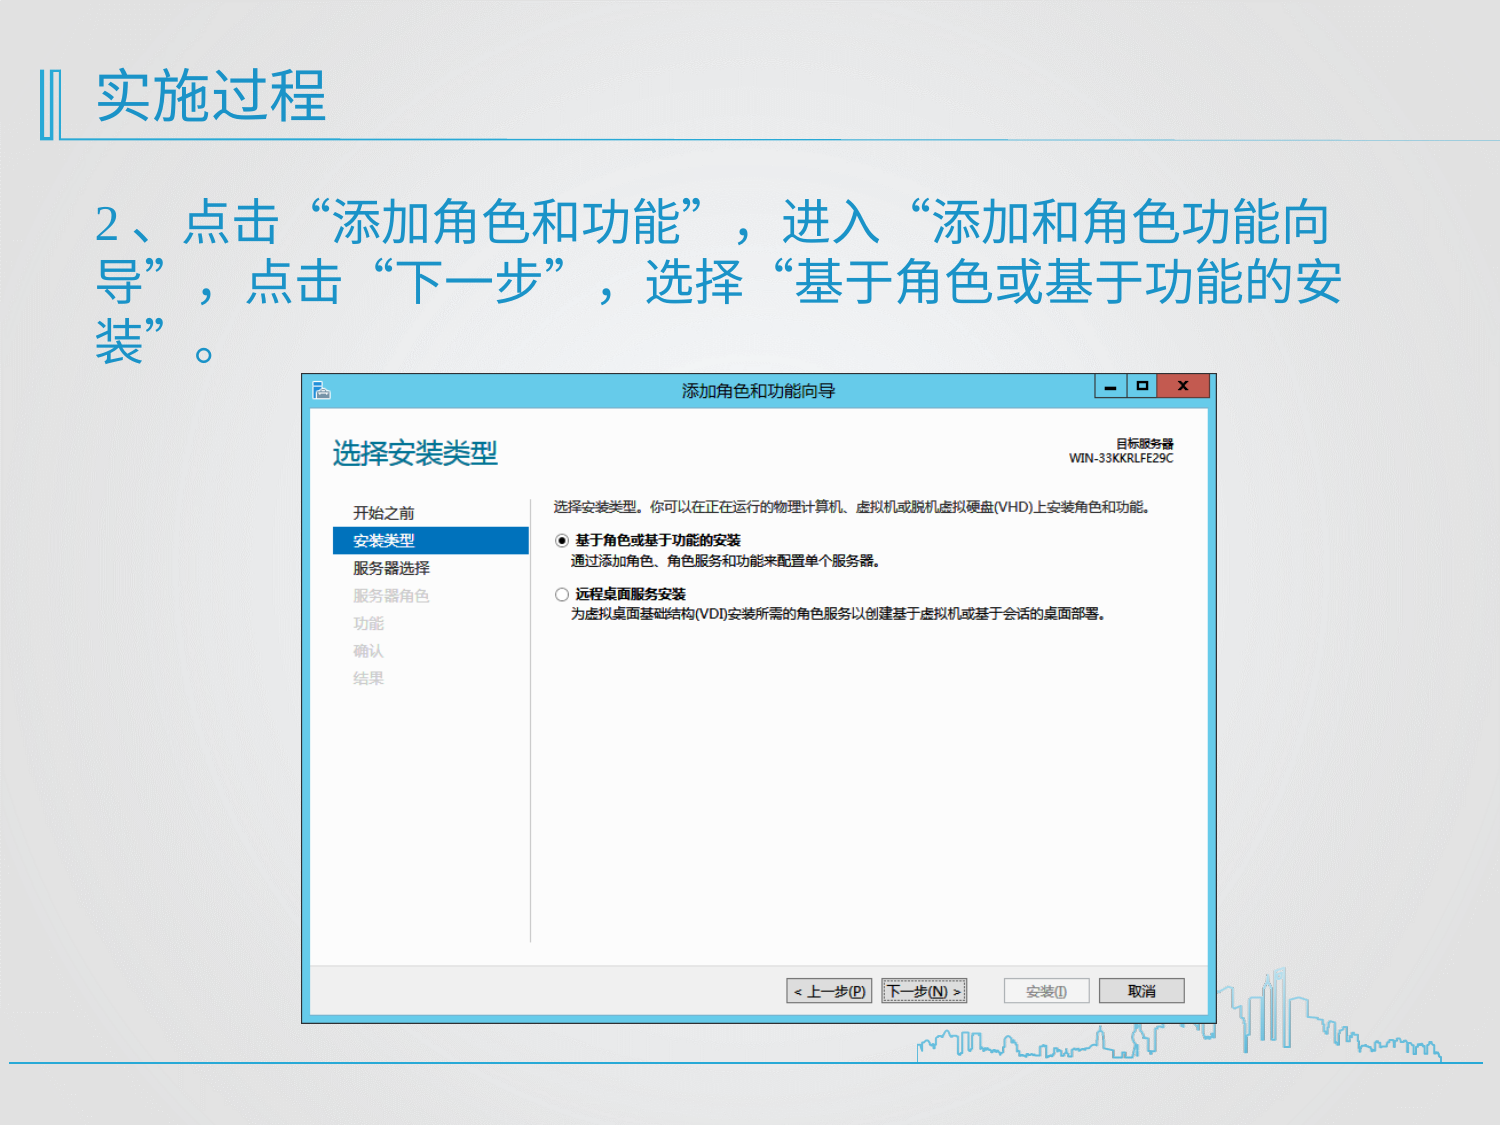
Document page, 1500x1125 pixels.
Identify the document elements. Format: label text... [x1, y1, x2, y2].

picture [0, 0, 1500, 1125]
list 2、点击“添加角色和功能”，进入“添加和角色功能向导”，点击“下一步”，选择“基于角色或基于功能的安装”。 [79, 183, 1407, 1060]
title 实施过程 [79, 41, 1407, 138]
